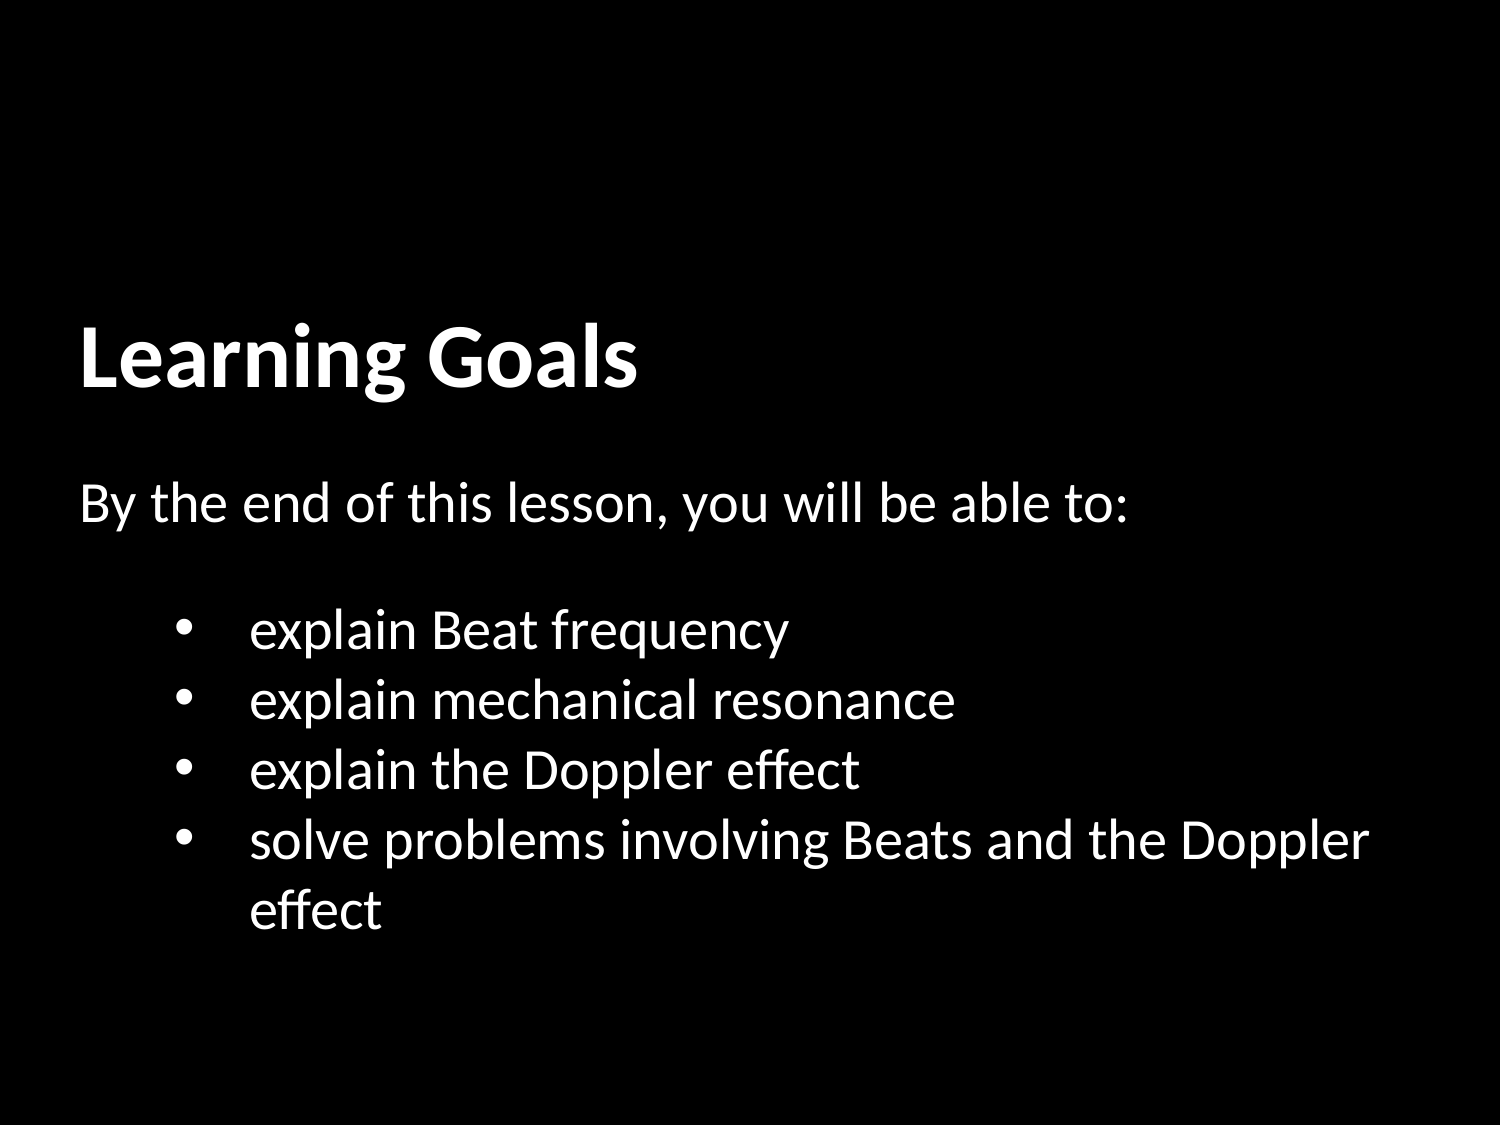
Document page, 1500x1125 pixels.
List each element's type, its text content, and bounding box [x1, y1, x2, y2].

text_box By the end of this lesson, you will be able to: [64, 456, 1176, 542]
text_box Learning Goals [64, 288, 1176, 414]
text_box explain Beat frequency explain mechanical resonance explain the Doppler effect solve problems involving Beats and the Doppler effect [159, 583, 1471, 949]
